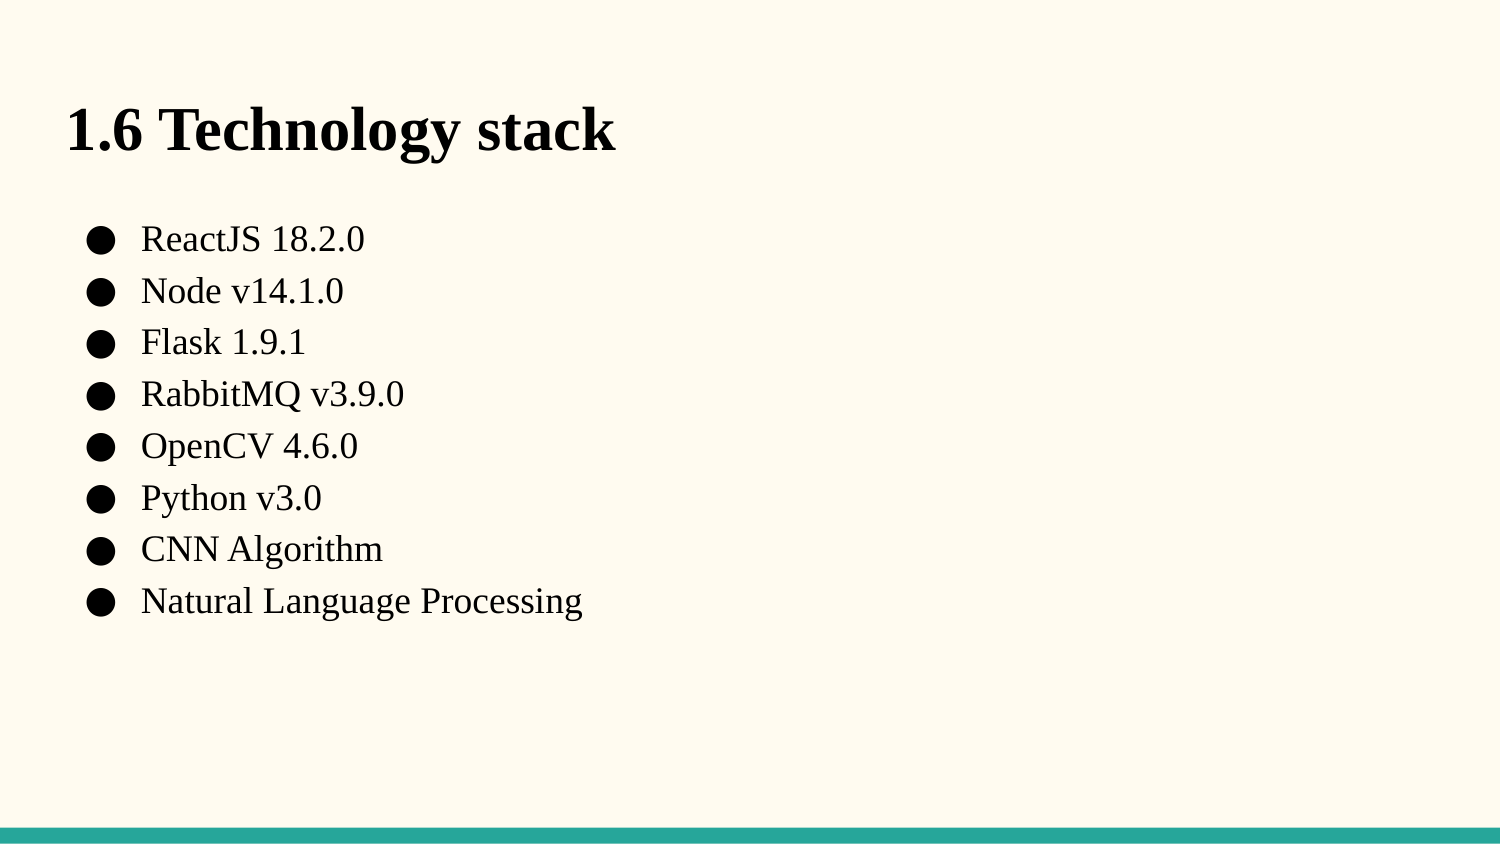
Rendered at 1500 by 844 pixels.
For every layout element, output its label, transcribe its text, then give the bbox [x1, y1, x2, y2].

text_box ReactJS 18.2.0 Node v14.1.0 Flask 1.9.1 RabbitMQ v3.9.0 OpenCV 4.6.0 Python v3.0 CNN Algorithm Natural Language Processing [51, 192, 1449, 750]
text_box 1.6 Technology stack [51, 72, 1449, 174]
